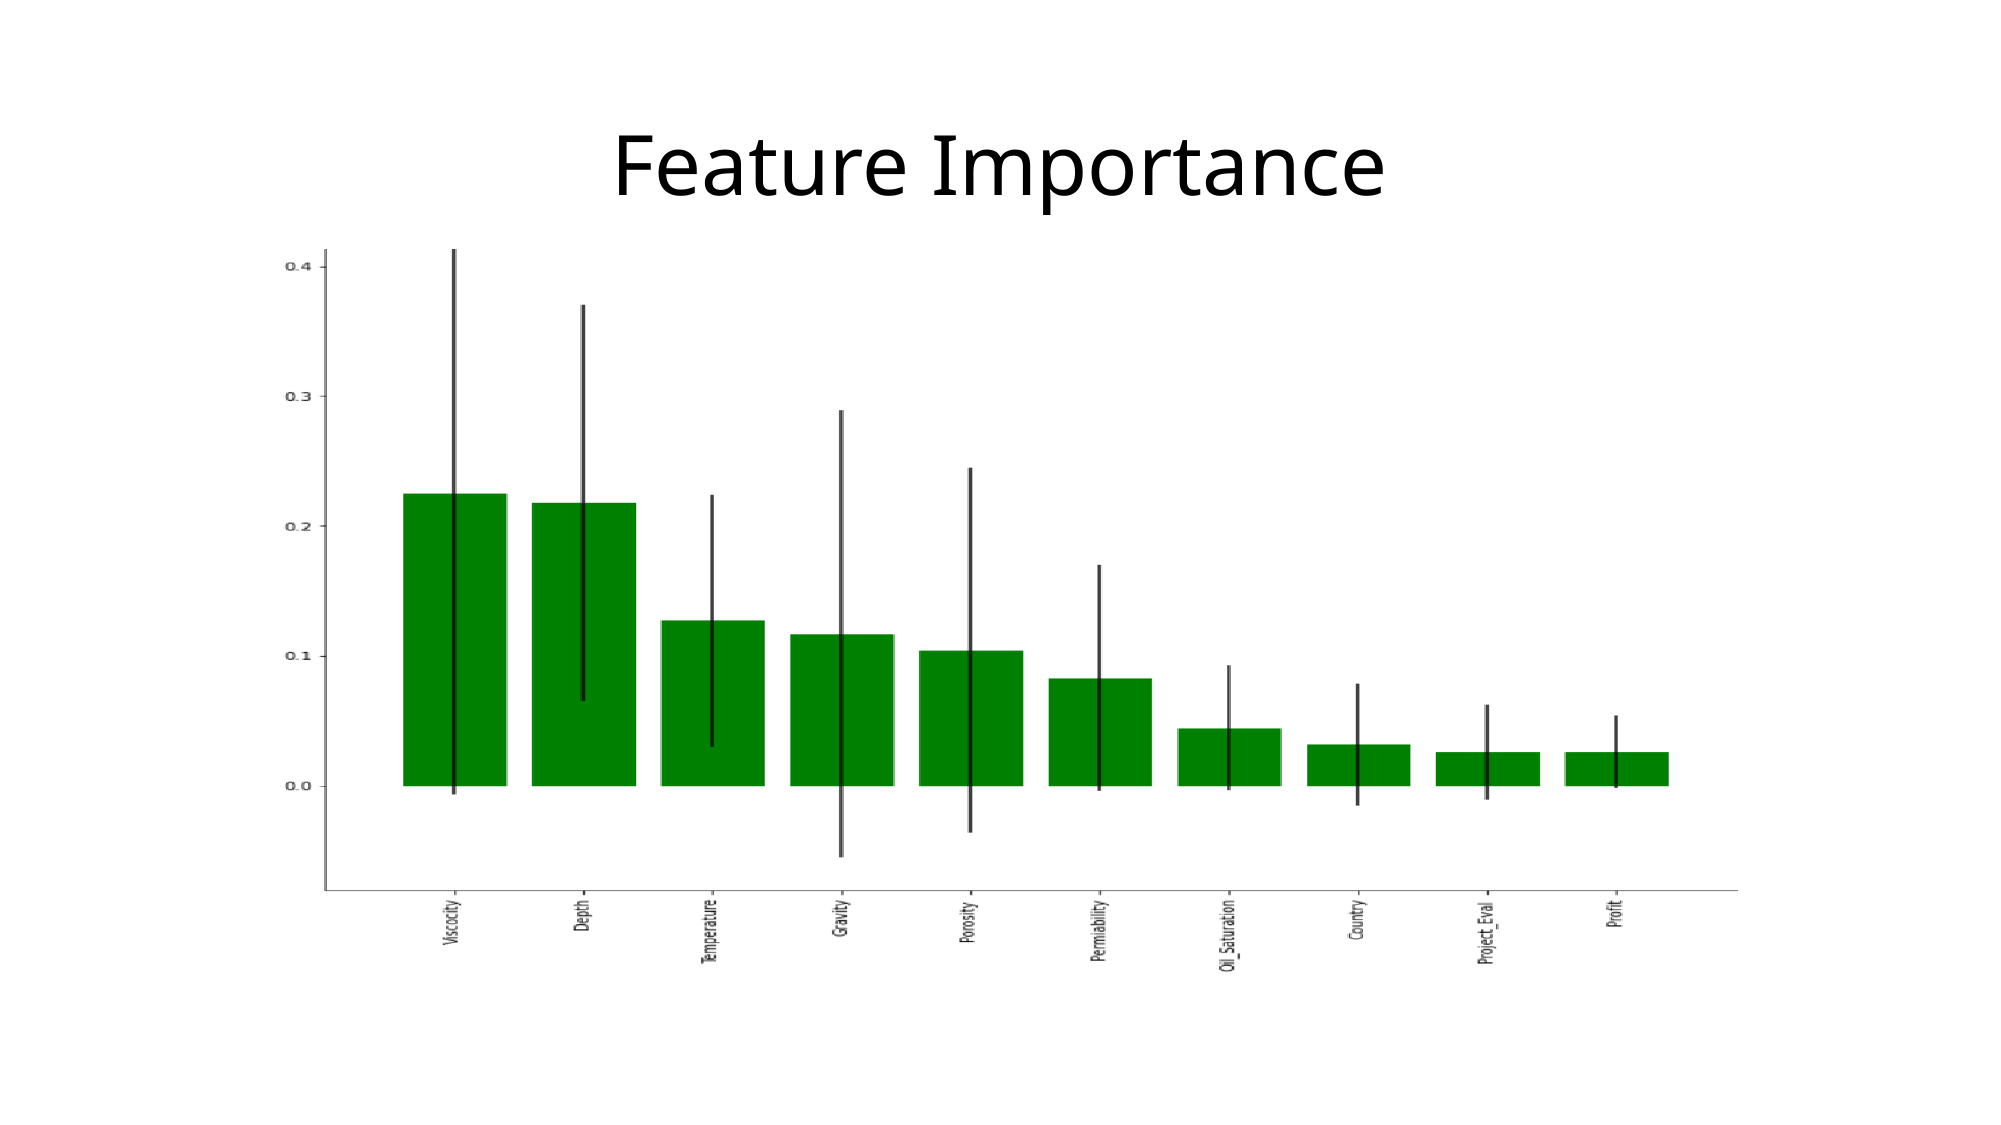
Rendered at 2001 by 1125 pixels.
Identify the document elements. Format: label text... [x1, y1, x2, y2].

title Feature Importance [137, 59, 1863, 278]
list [262, 249, 1738, 981]
